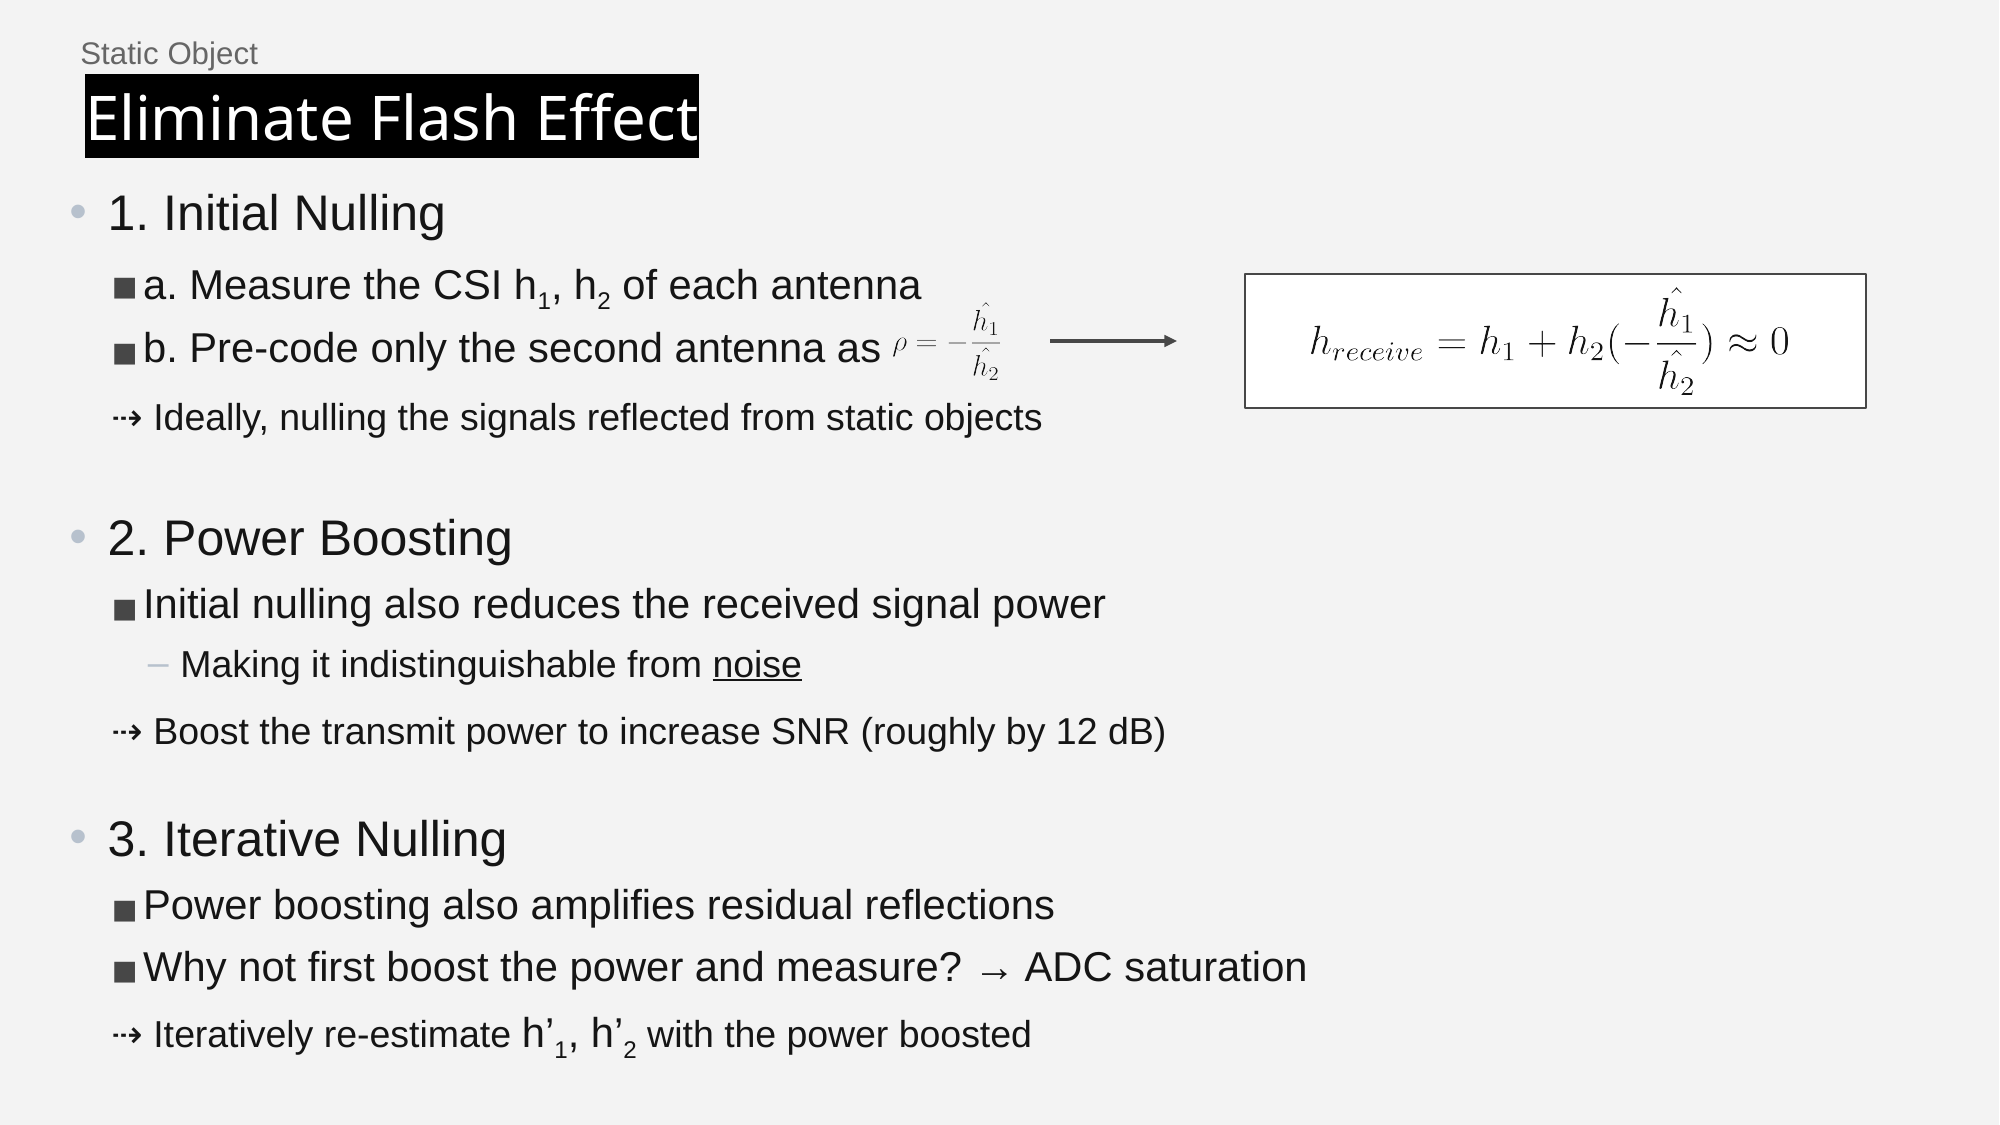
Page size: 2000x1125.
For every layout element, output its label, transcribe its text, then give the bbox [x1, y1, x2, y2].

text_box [1244, 273, 1867, 409]
text_box Static Object [65, 18, 1632, 75]
text_box 1. Initial Nulling a. Measure the CSI h1, h2 of each antenna b. Pre-code only the second antenna as ⇢ Ideally, nulling the signals reflected from static objects 2. Power Boosting Initial nulling also reduces the received signal power Making it indistinguishable from noise ⇢ Boost the transmit power to increase SNR (roughly by 12 dB) 3. Iterative Nulling Power boosting also amplifies residual reflections Why not first boost the power and measure? → ADC saturation ⇢ Iteratively re-estimate h’1, h’2 with the power boosted [54, 180, 1946, 1037]
picture [893, 302, 1001, 380]
title Eliminate Flash Effect [65, 75, 1190, 173]
